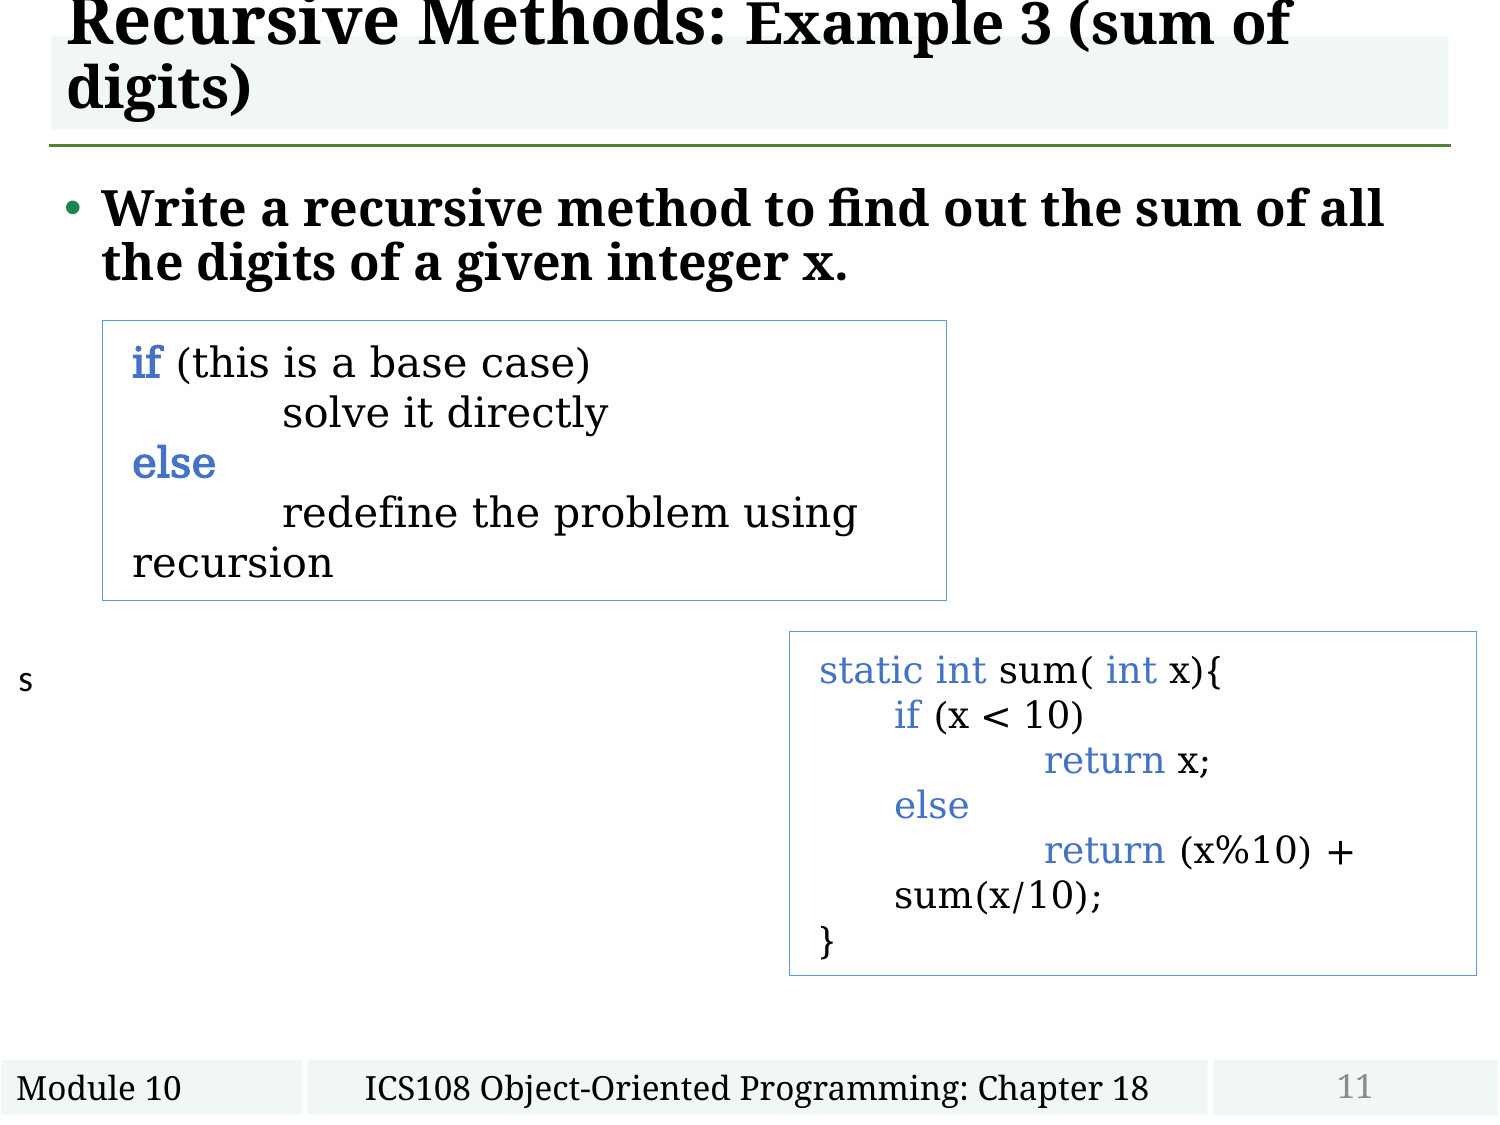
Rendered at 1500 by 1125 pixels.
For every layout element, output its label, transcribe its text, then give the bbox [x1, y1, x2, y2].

text_box if (this is a base case) solve it directly else redefine the problem using recursion [102, 320, 947, 601]
title Recursive Methods: Example 3 (sum of digits) [51, 36, 1449, 130]
slide_number 11 [1212, 1059, 1498, 1116]
text_box static int sum( int x){ if (x < 10) return x; else return (x%10) + sum(x/10); } [789, 631, 1477, 976]
list Write a recursive method to find out the sum of all the digits of a given integer x. [49, 175, 1451, 1026]
